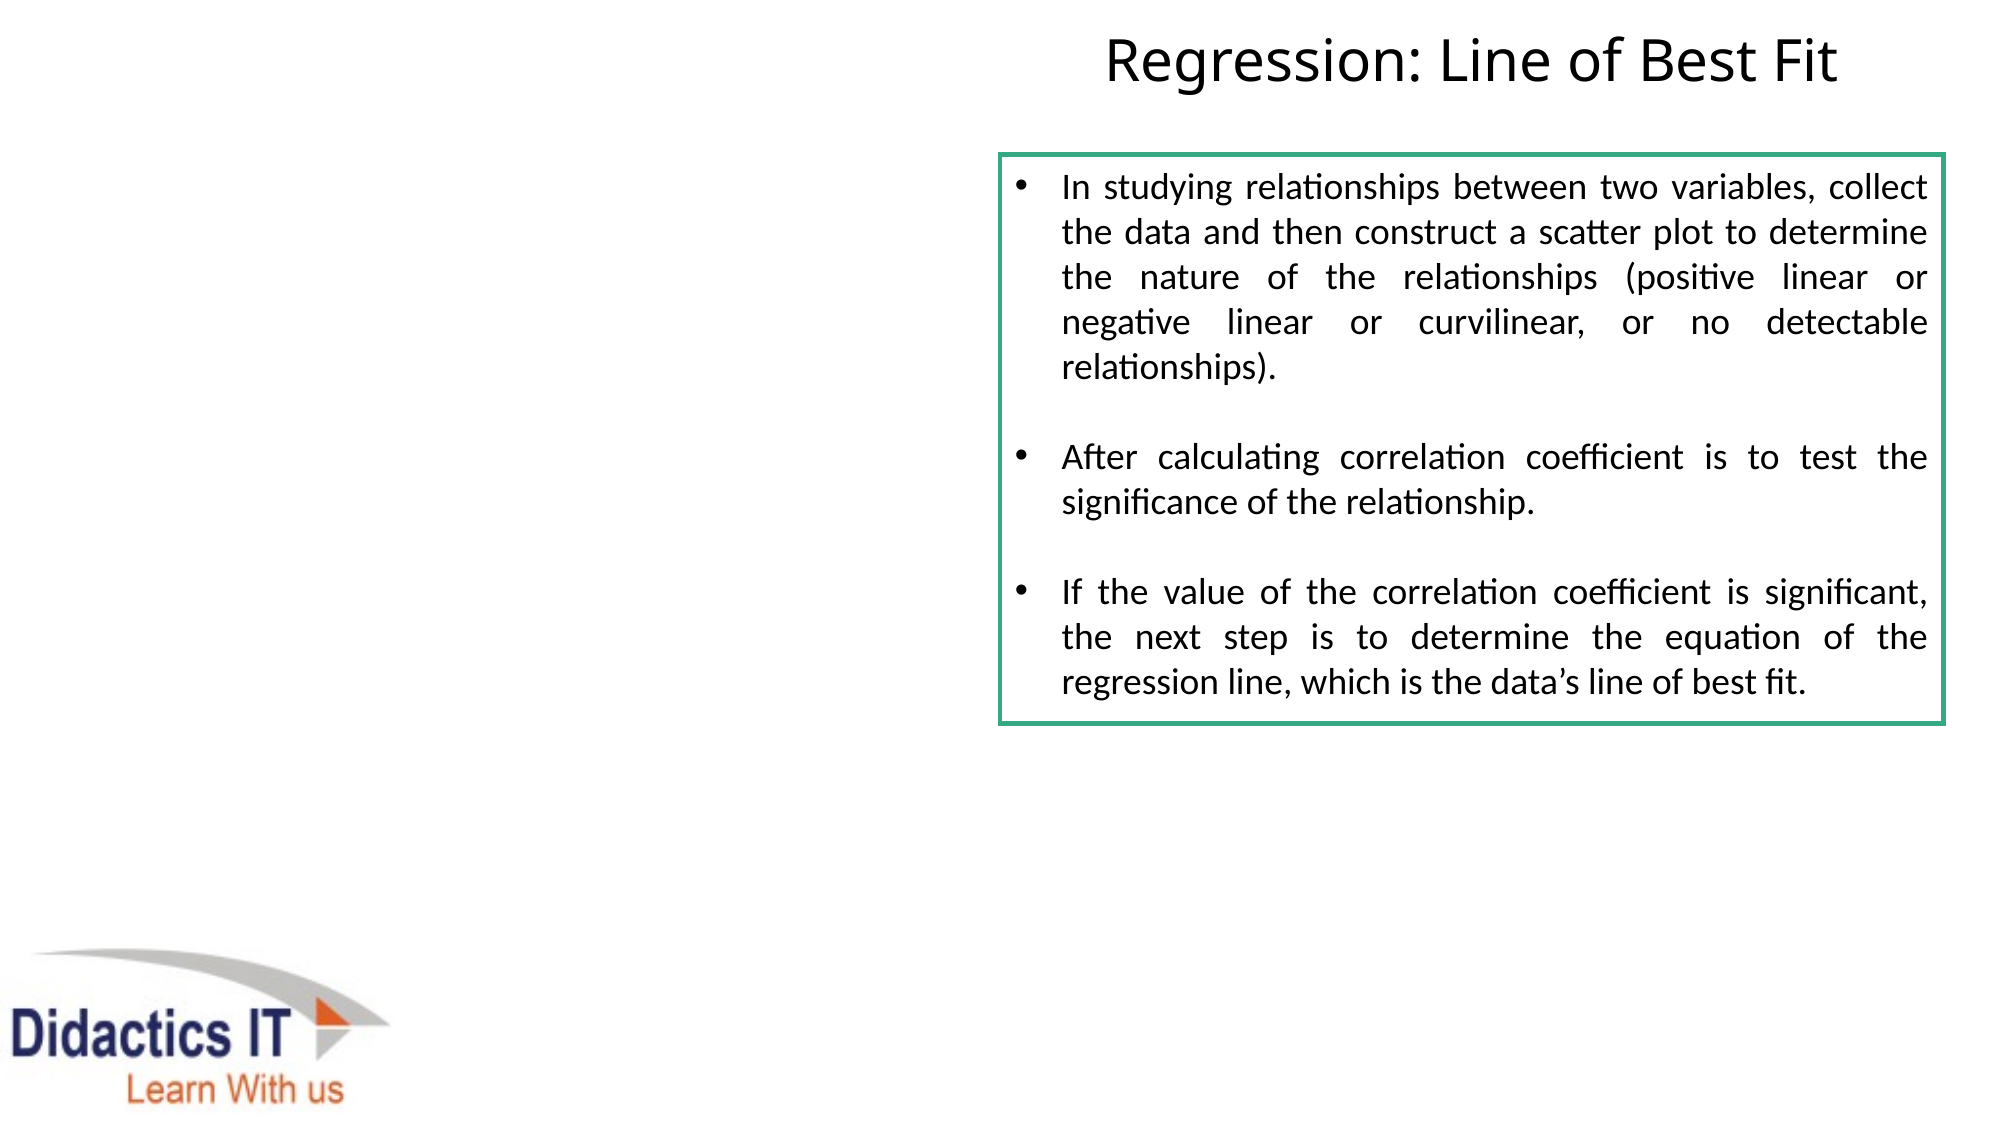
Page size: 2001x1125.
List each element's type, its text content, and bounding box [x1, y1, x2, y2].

text_box In studying relationships between two variables, collect the data and then construct a scatter plot to determine the nature of the relationships (positive linear or negative linear or curvilinear, or no detectable relationships). After calculating correlation coefficient is to test the significance of the relationship. If the value of the correlation coefficient is significant, the next step is to determine the equation of the regression line, which is the data’s line of best fit. [999, 153, 1945, 724]
picture [0, 947, 414, 1125]
text_box Regression: Line of Best Fit [999, 24, 1944, 116]
